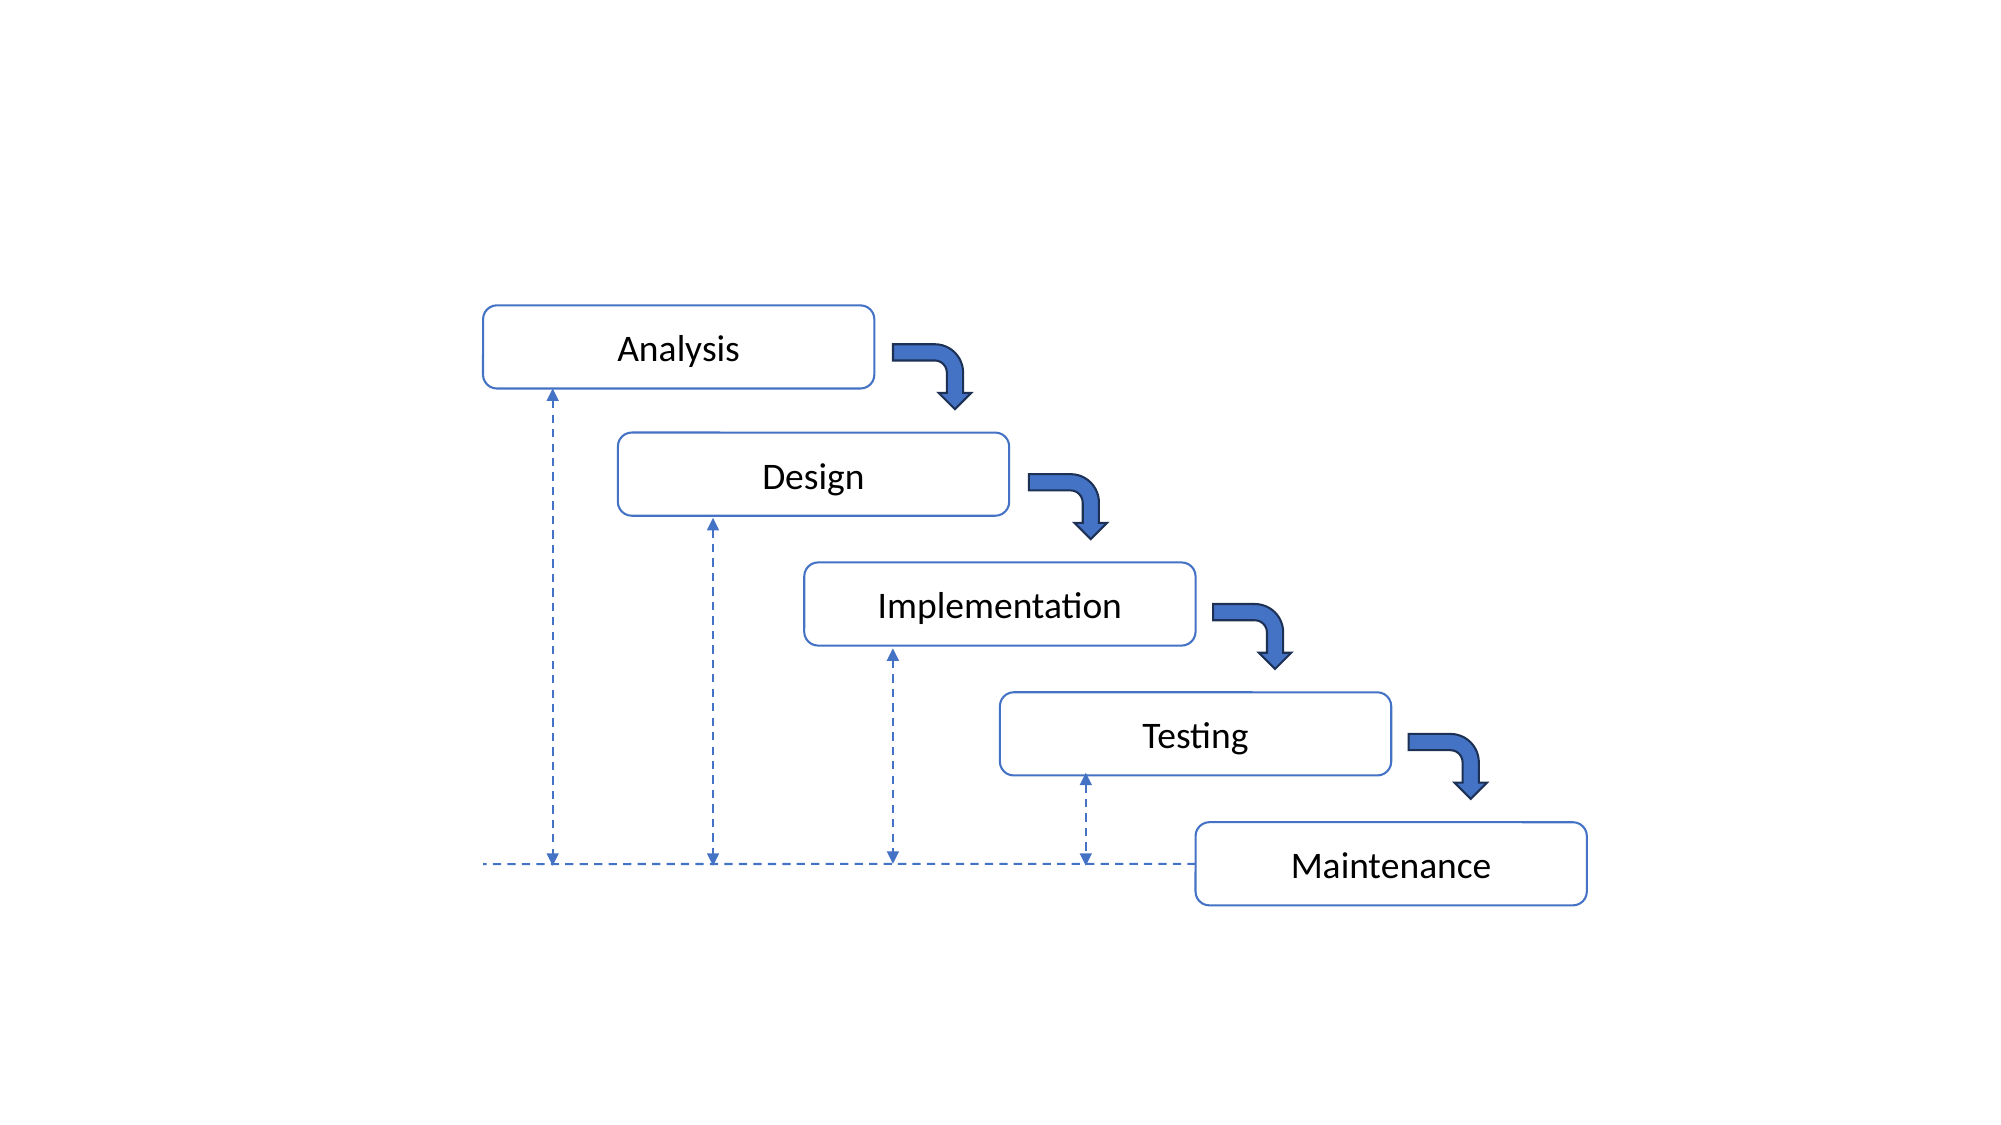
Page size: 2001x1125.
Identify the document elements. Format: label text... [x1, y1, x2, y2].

text_box Maintenance [1194, 821, 1588, 907]
text_box [1407, 732, 1490, 801]
text_box [1212, 602, 1294, 671]
text_box Analysis [481, 304, 876, 390]
text_box Testing [998, 691, 1393, 777]
text_box Implementation [803, 561, 1197, 647]
text_box [1027, 473, 1110, 541]
text_box [891, 343, 974, 411]
text_box Design [616, 431, 1011, 517]
